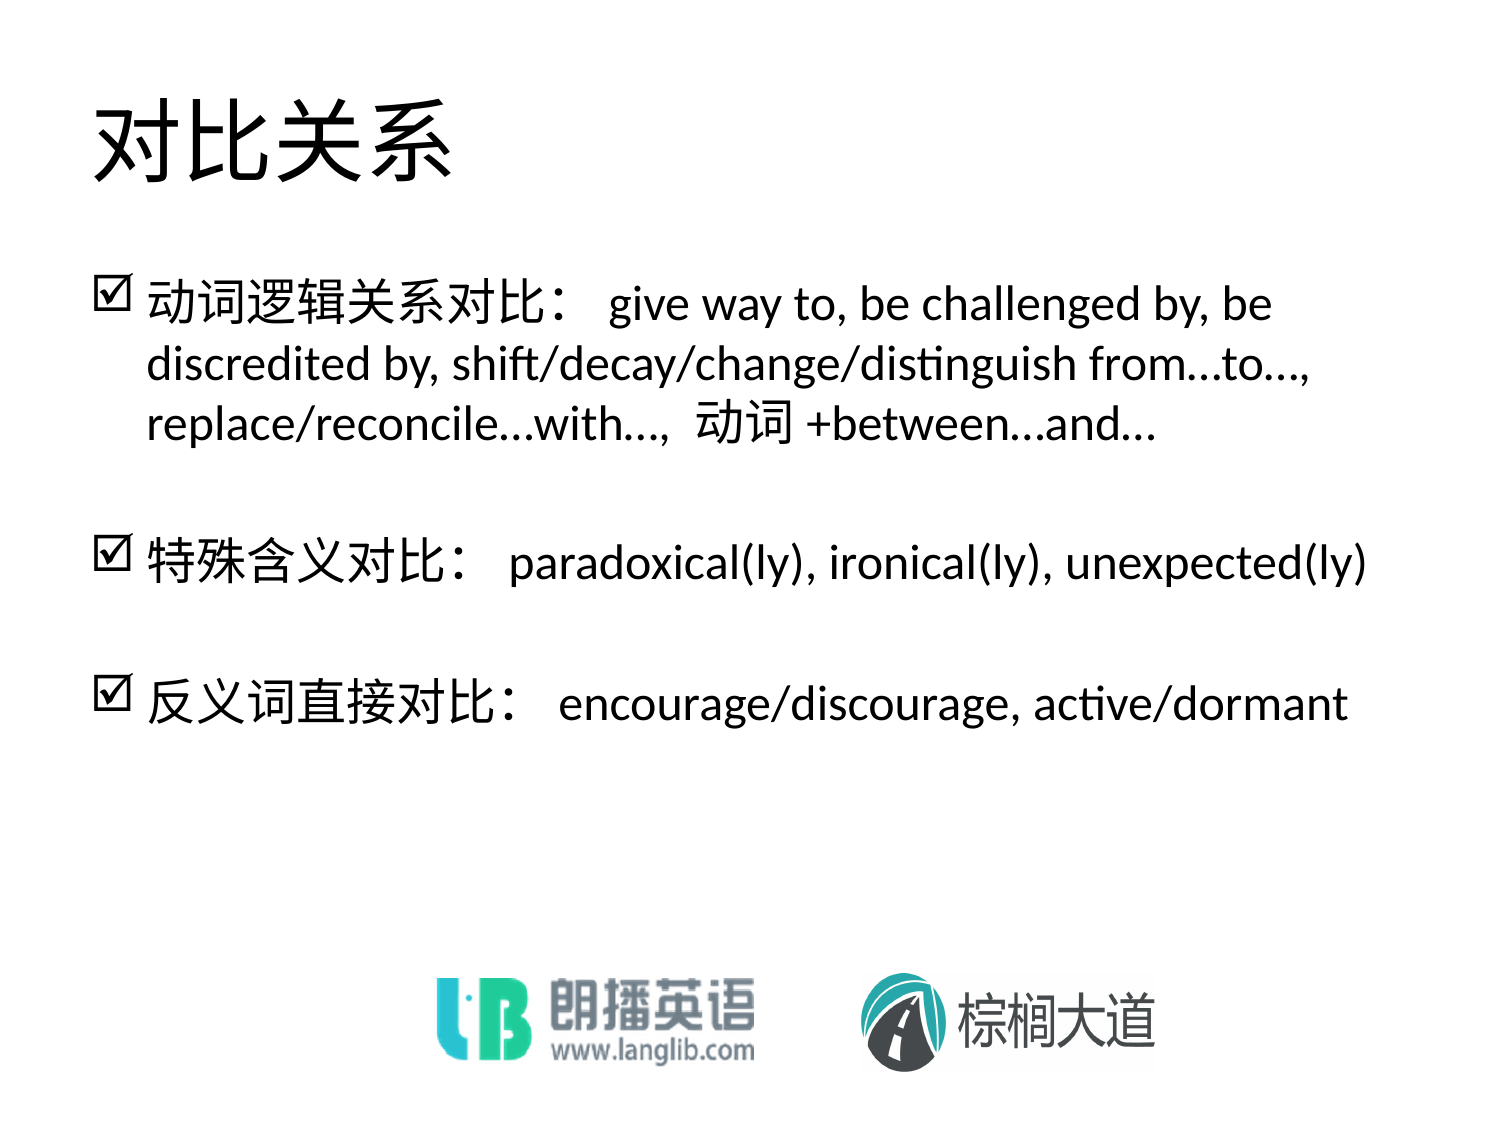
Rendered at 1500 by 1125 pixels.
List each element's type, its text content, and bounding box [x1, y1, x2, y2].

title 对比关系 [75, 45, 1425, 233]
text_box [418, 949, 1156, 1096]
list 动词逻辑关系对比：give way to, be challenged by, be discredited by, shift/decay/change/distinguish from…to…, replace/reconcile…with…, 动词+between…and… 特殊含义对比：paradoxical(ly), ironical(ly), unexpected(ly) 反义词直接对比：encourage/discourage, active/dormant [75, 262, 1425, 1005]
